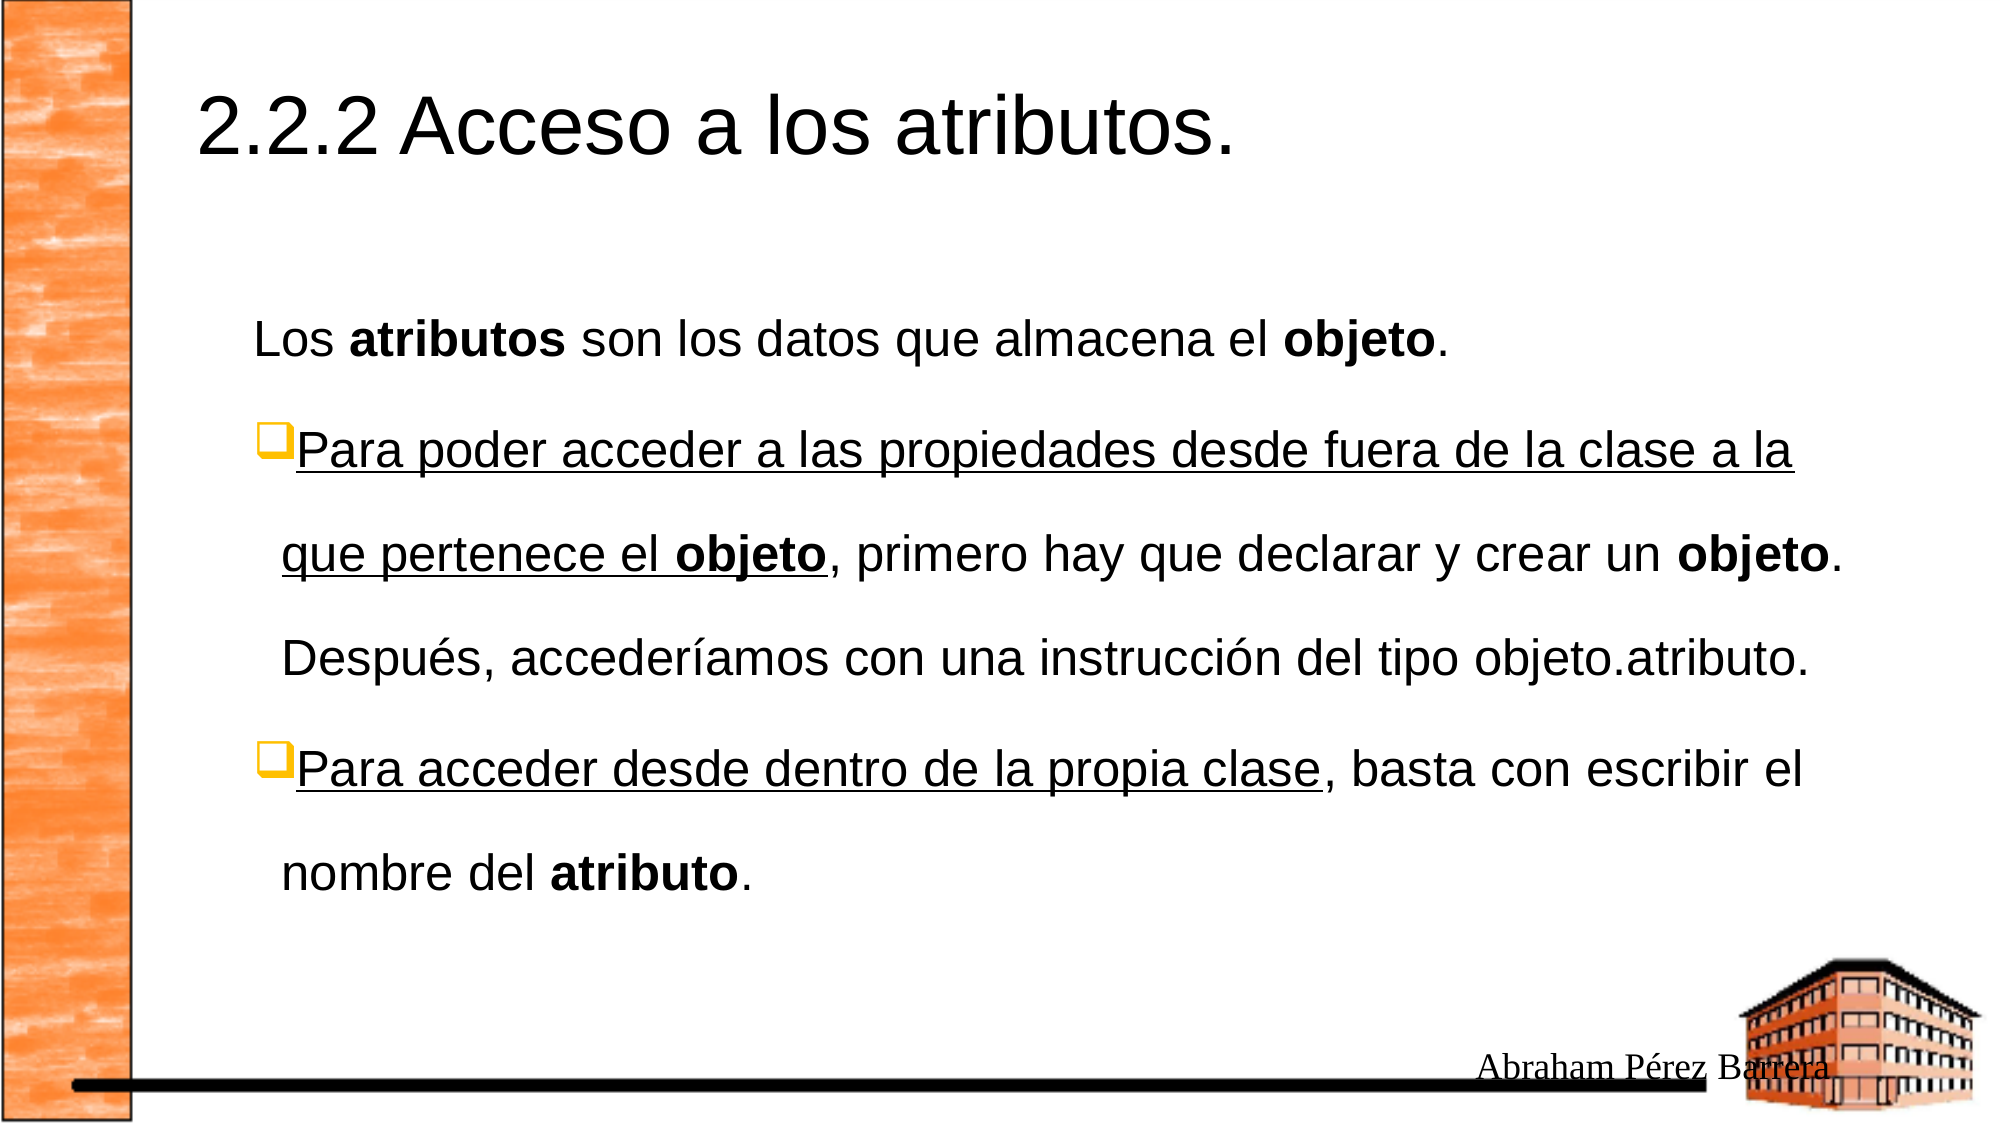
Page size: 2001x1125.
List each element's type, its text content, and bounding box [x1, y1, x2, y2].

list Los atributos son los datos que almacena el objeto. Para poder acceder a las propiedades desde fuera de la clase a la que pertenece el objeto, primero hay que declarar y crear un objeto. Después, accederíamos con una instrucción del tipo objeto.atributo. Para acceder desde dentro de la propia clase, basta con escribir el nombre del atributo. [181, 255, 1906, 970]
title 2.2.2 Acceso a los atributos. [181, 19, 1906, 237]
picture [0, 0, 2001, 1125]
